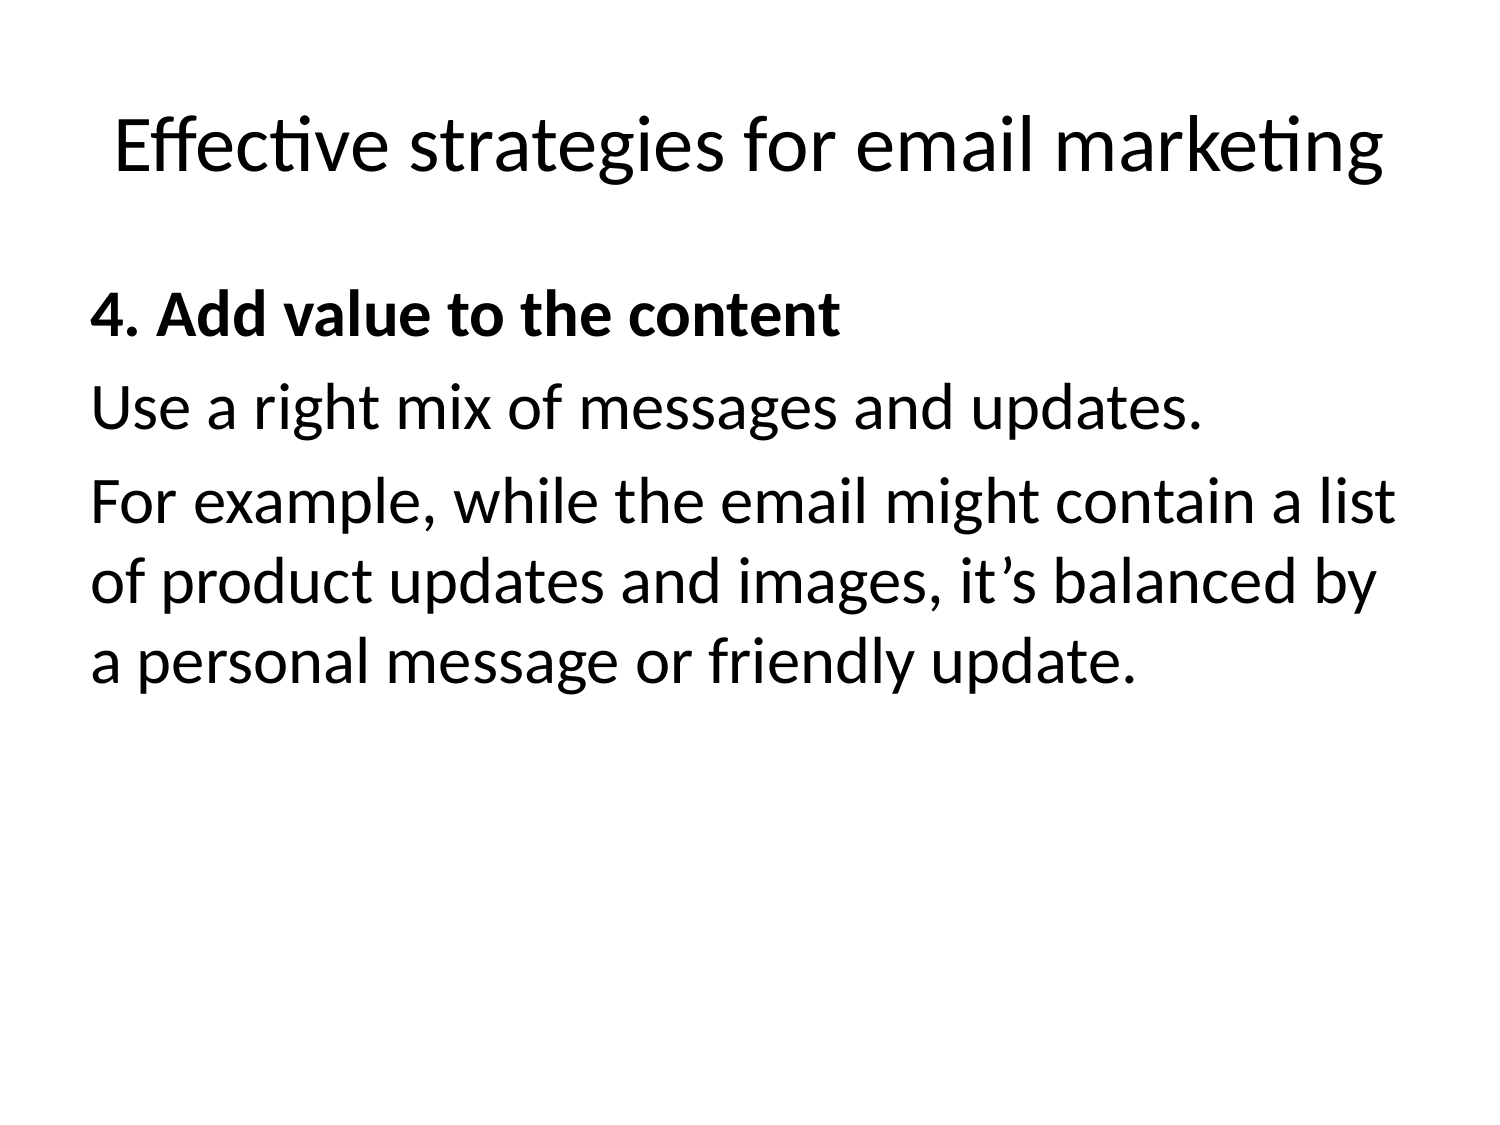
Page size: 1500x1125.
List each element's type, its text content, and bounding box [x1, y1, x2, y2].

title Effective strategies for email marketing [75, 45, 1425, 233]
list 4. Add value to the content Use a right mix of messages and updates. For example, while the email might contain a list of product updates and images, it’s balanced by a personal message or friendly update. [75, 262, 1425, 1005]
